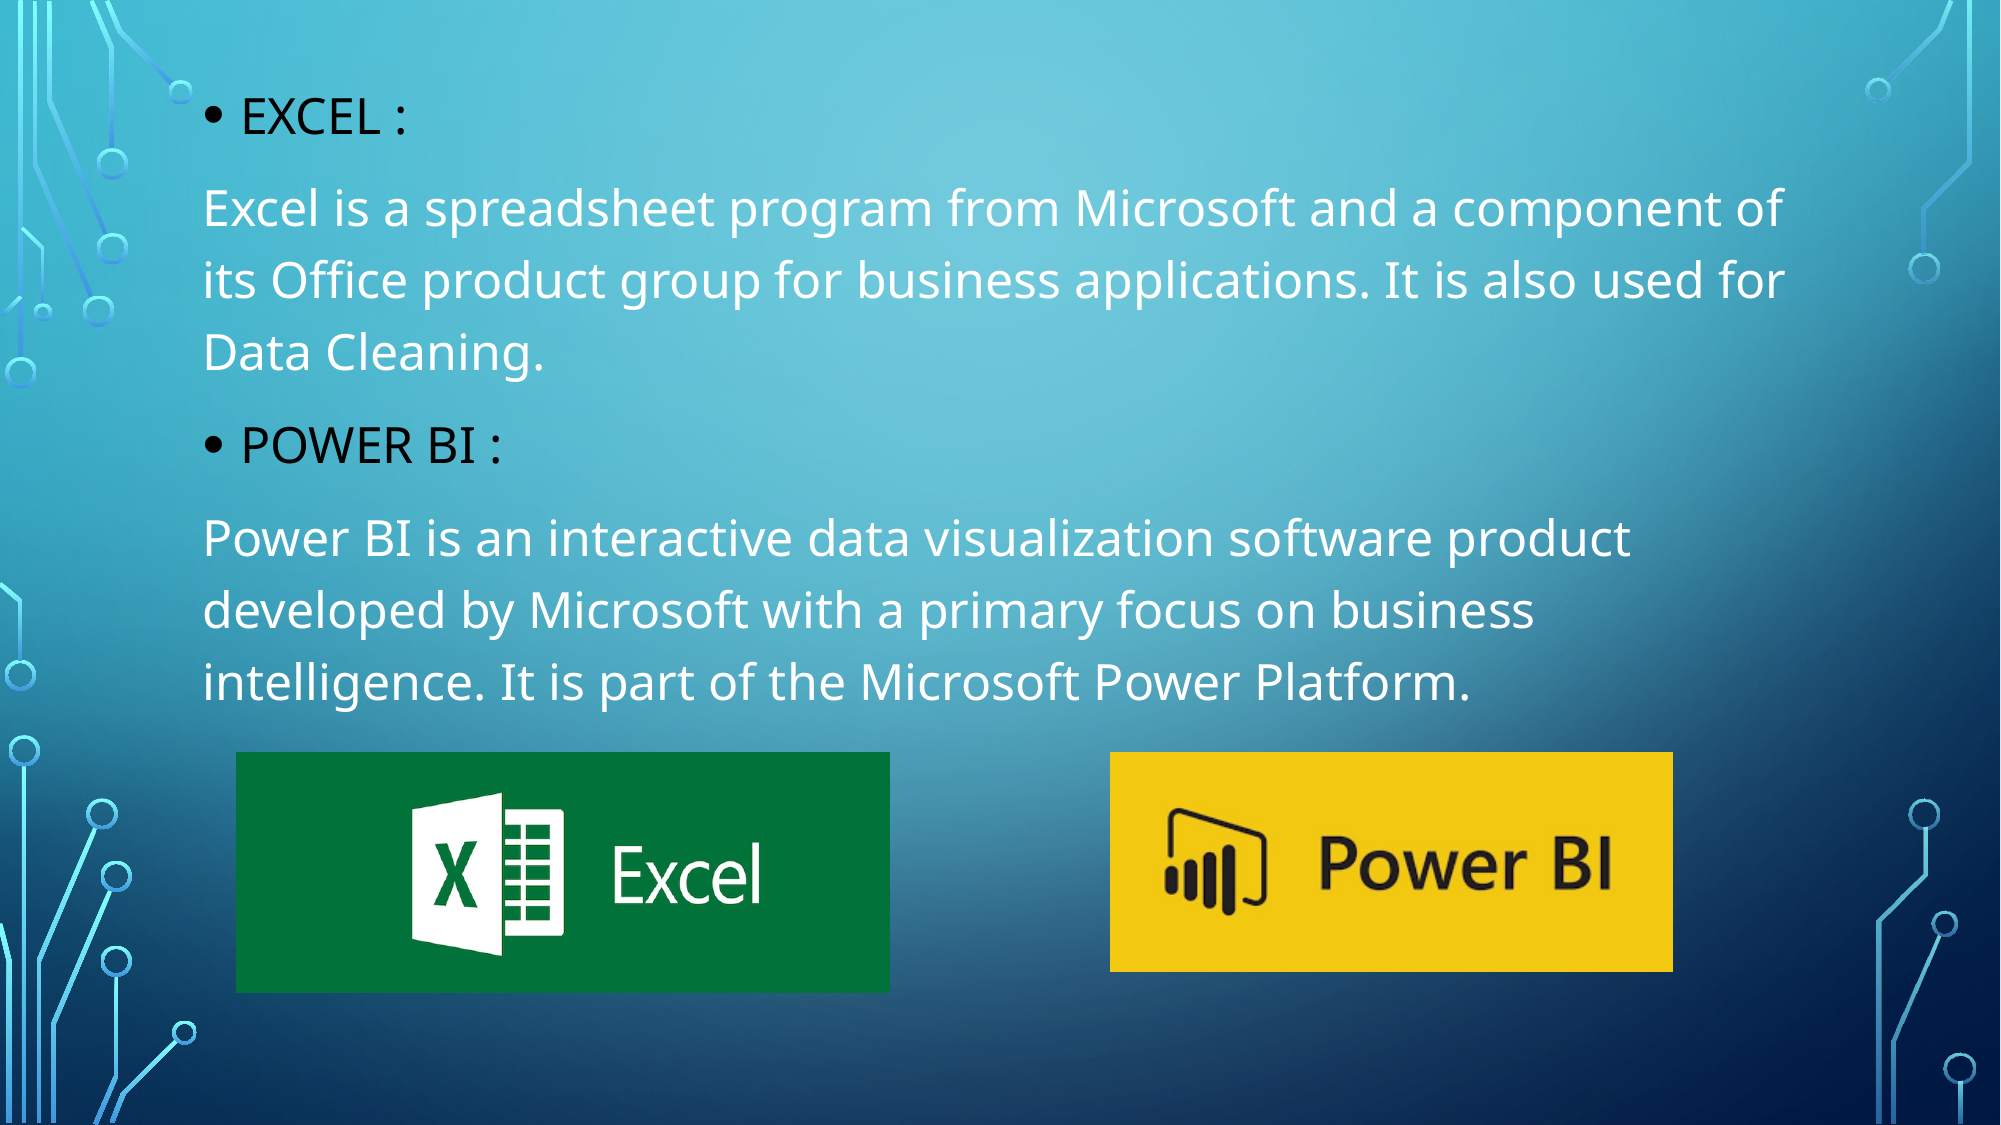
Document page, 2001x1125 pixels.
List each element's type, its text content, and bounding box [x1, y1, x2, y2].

list EXCEL : Excel is a spreadsheet program from Microsoft and a component of its Office product group for business applications. It is also used for Data Cleaning. POWER BI : Power BI is an interactive data visualization software product developed by Microsoft with a primary focus on business intelligence. It is part of the Microsoft Power Platform. [187, 64, 1813, 1030]
picture [1109, 752, 1673, 972]
picture [236, 752, 890, 993]
